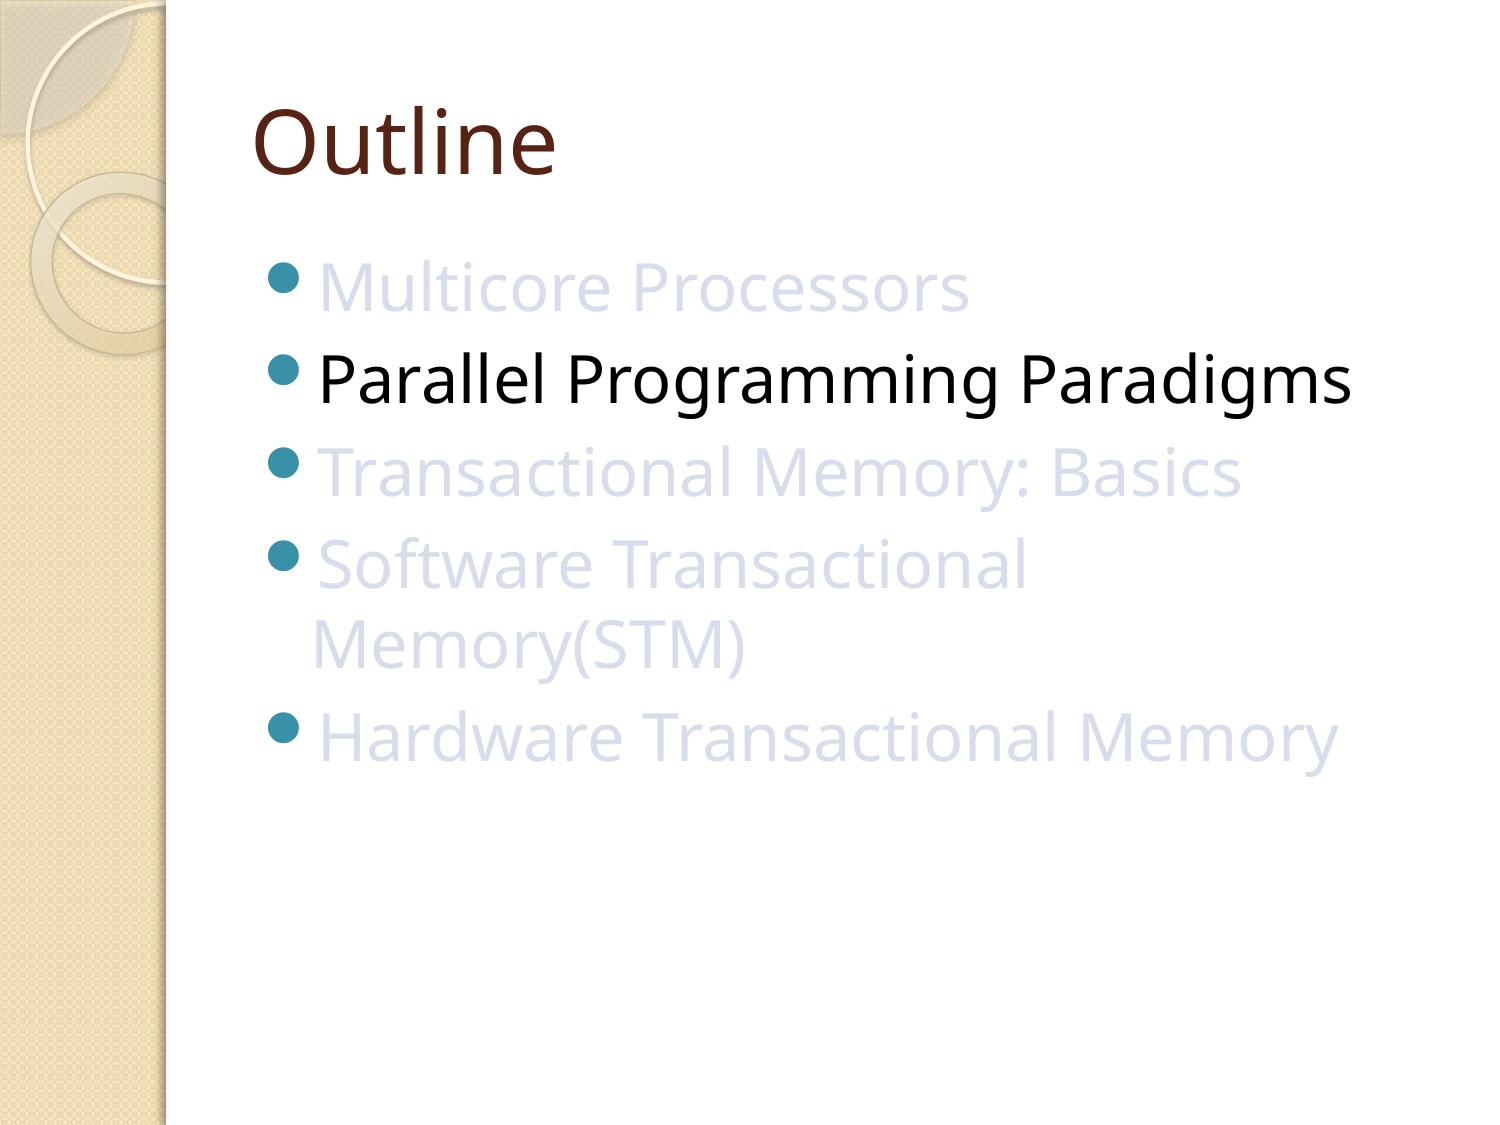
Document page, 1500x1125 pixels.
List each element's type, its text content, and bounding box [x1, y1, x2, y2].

list Multicore Processors Parallel Programming Paradigms Transactional Memory: Basics Software Transactional Memory(STM) Hardware Transactional Memory [235, 237, 1466, 1025]
title Outline [235, 45, 1466, 233]
